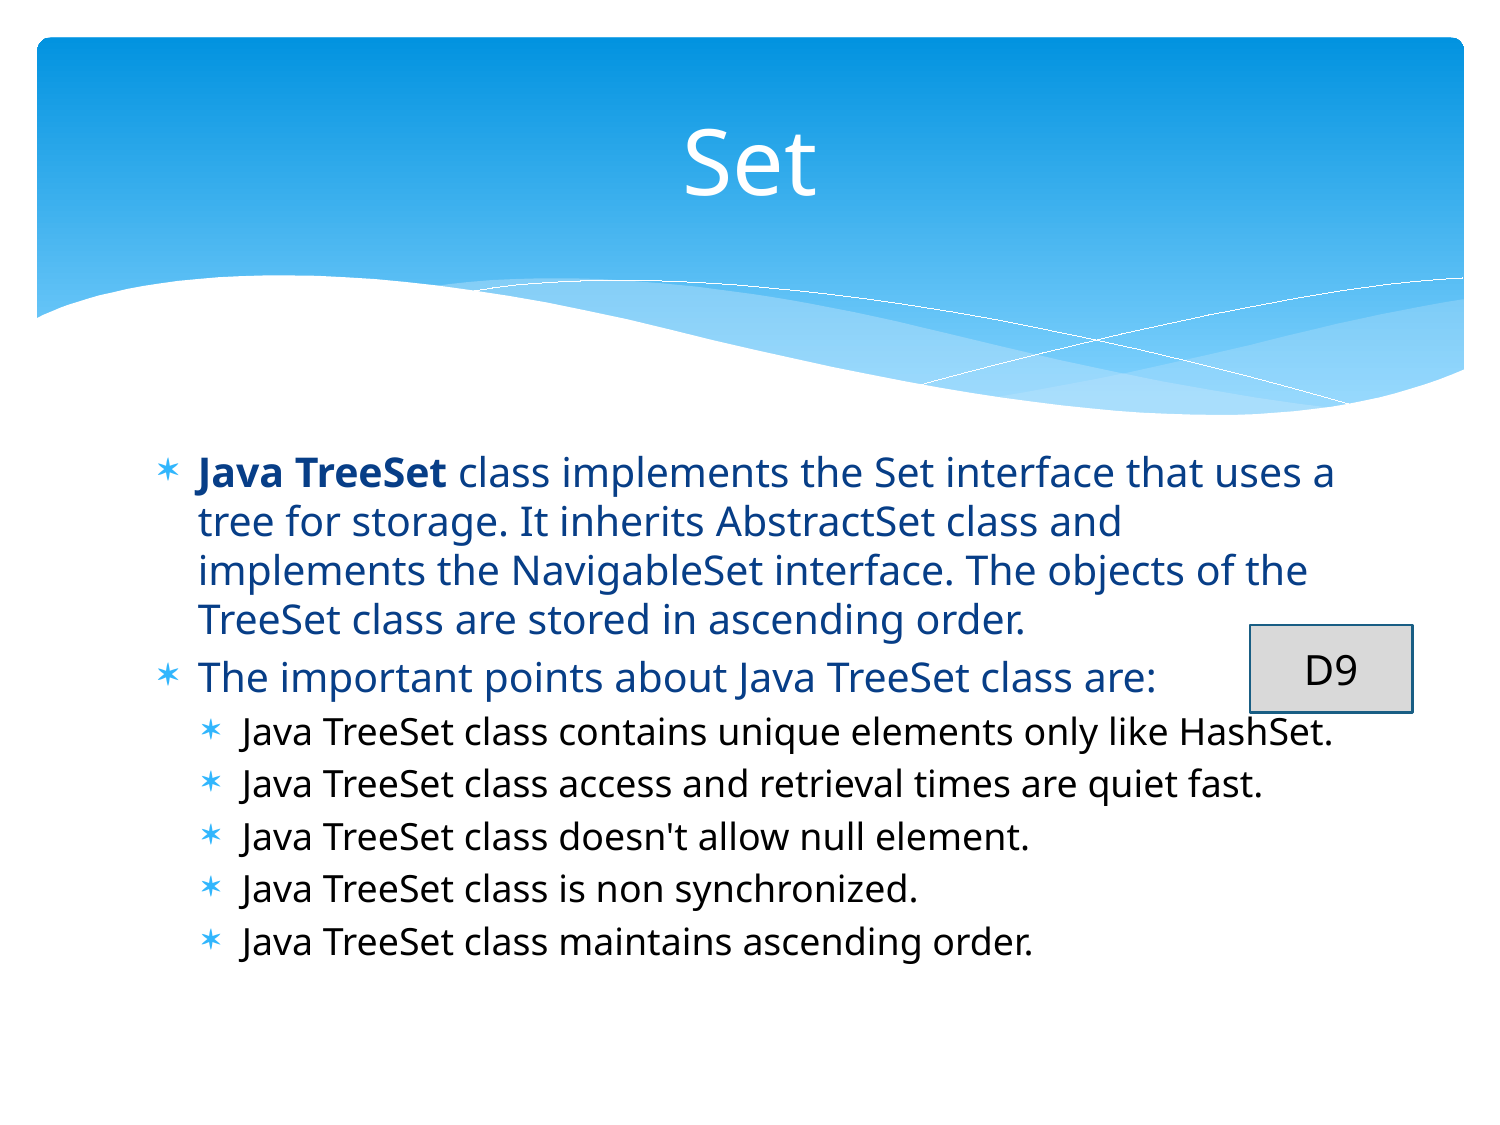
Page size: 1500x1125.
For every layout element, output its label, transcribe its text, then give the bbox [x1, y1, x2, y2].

title Set [75, 55, 1425, 261]
list Java TreeSet class implements the Set interface that uses a tree for storage. It inherits AbstractSet class and implements the NavigableSet interface. The objects of the TreeSet class are stored in ascending order. The important points about Java TreeSet class are: Java TreeSet class contains unique elements only like HashSet. Java TreeSet class access and retrieval times are quiet fast. Java TreeSet class doesn't allow null element. Java TreeSet class is non synchronized. Java TreeSet class maintains ascending order. [143, 438, 1359, 1005]
text_box D9 [1249, 624, 1414, 714]
